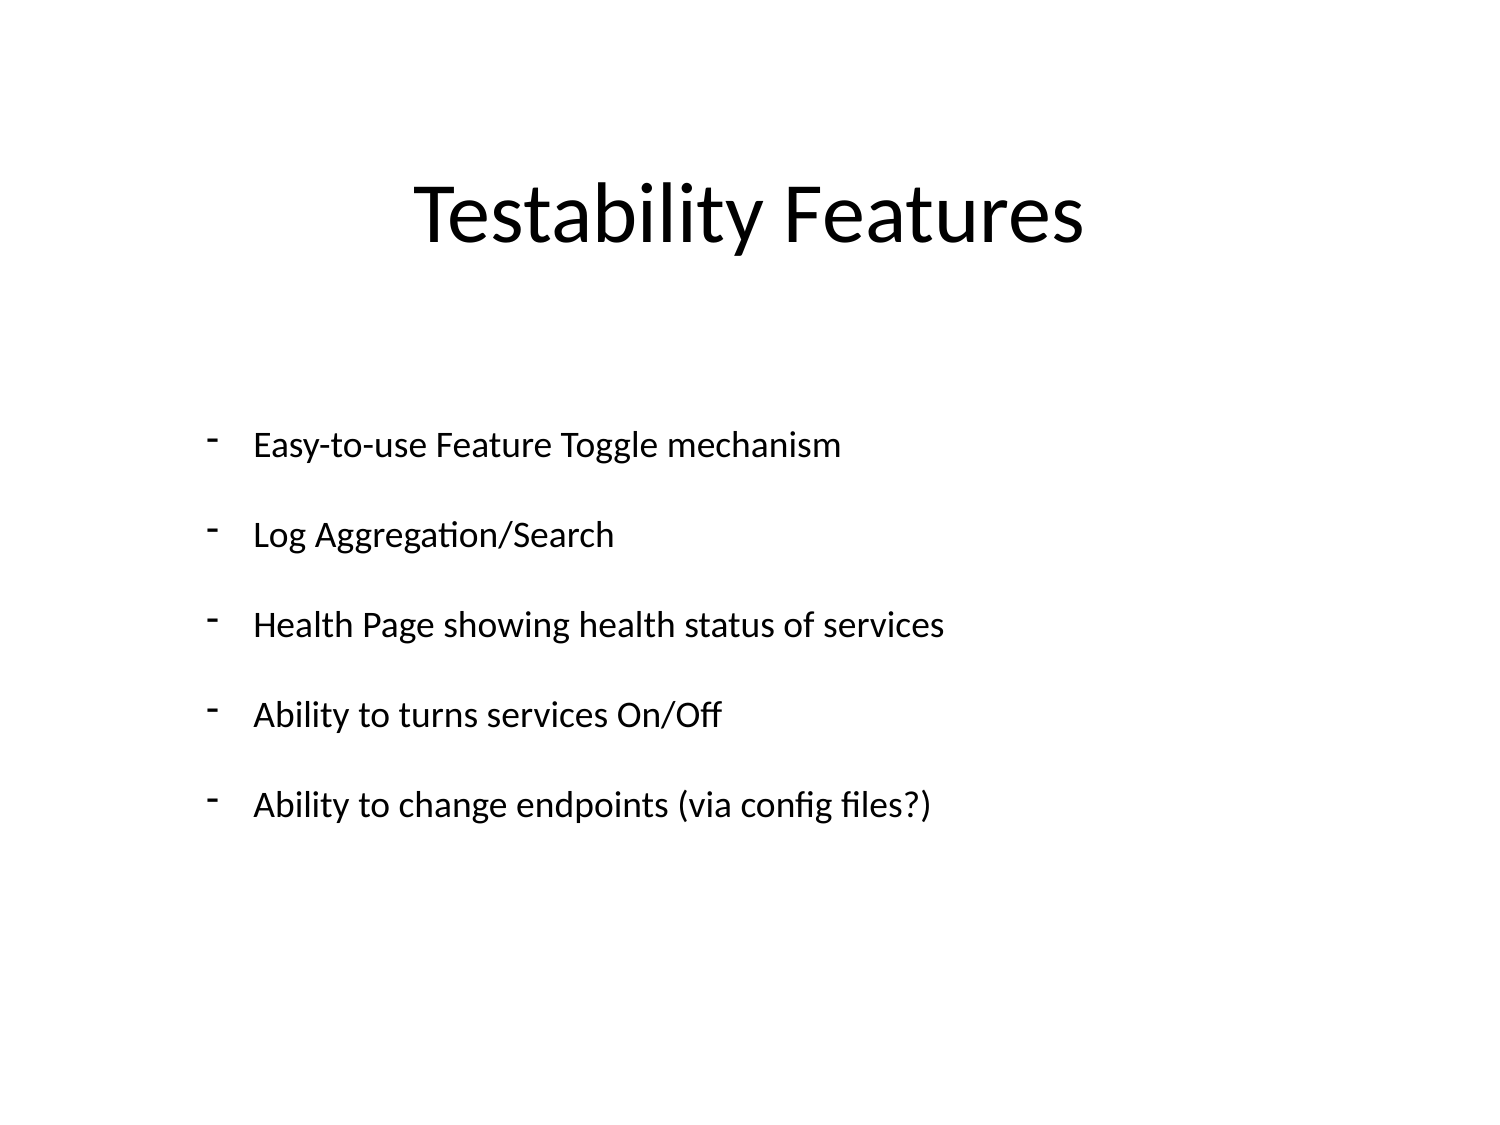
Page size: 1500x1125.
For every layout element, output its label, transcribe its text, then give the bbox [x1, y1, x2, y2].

text_box Easy-to-use Feature Toggle mechanism Log Aggregation/Search Health Page showing health status of services Ability to turns services On/Off Ability to change endpoints (via config files?) [191, 412, 1252, 833]
title Testability Features [112, 148, 1388, 268]
